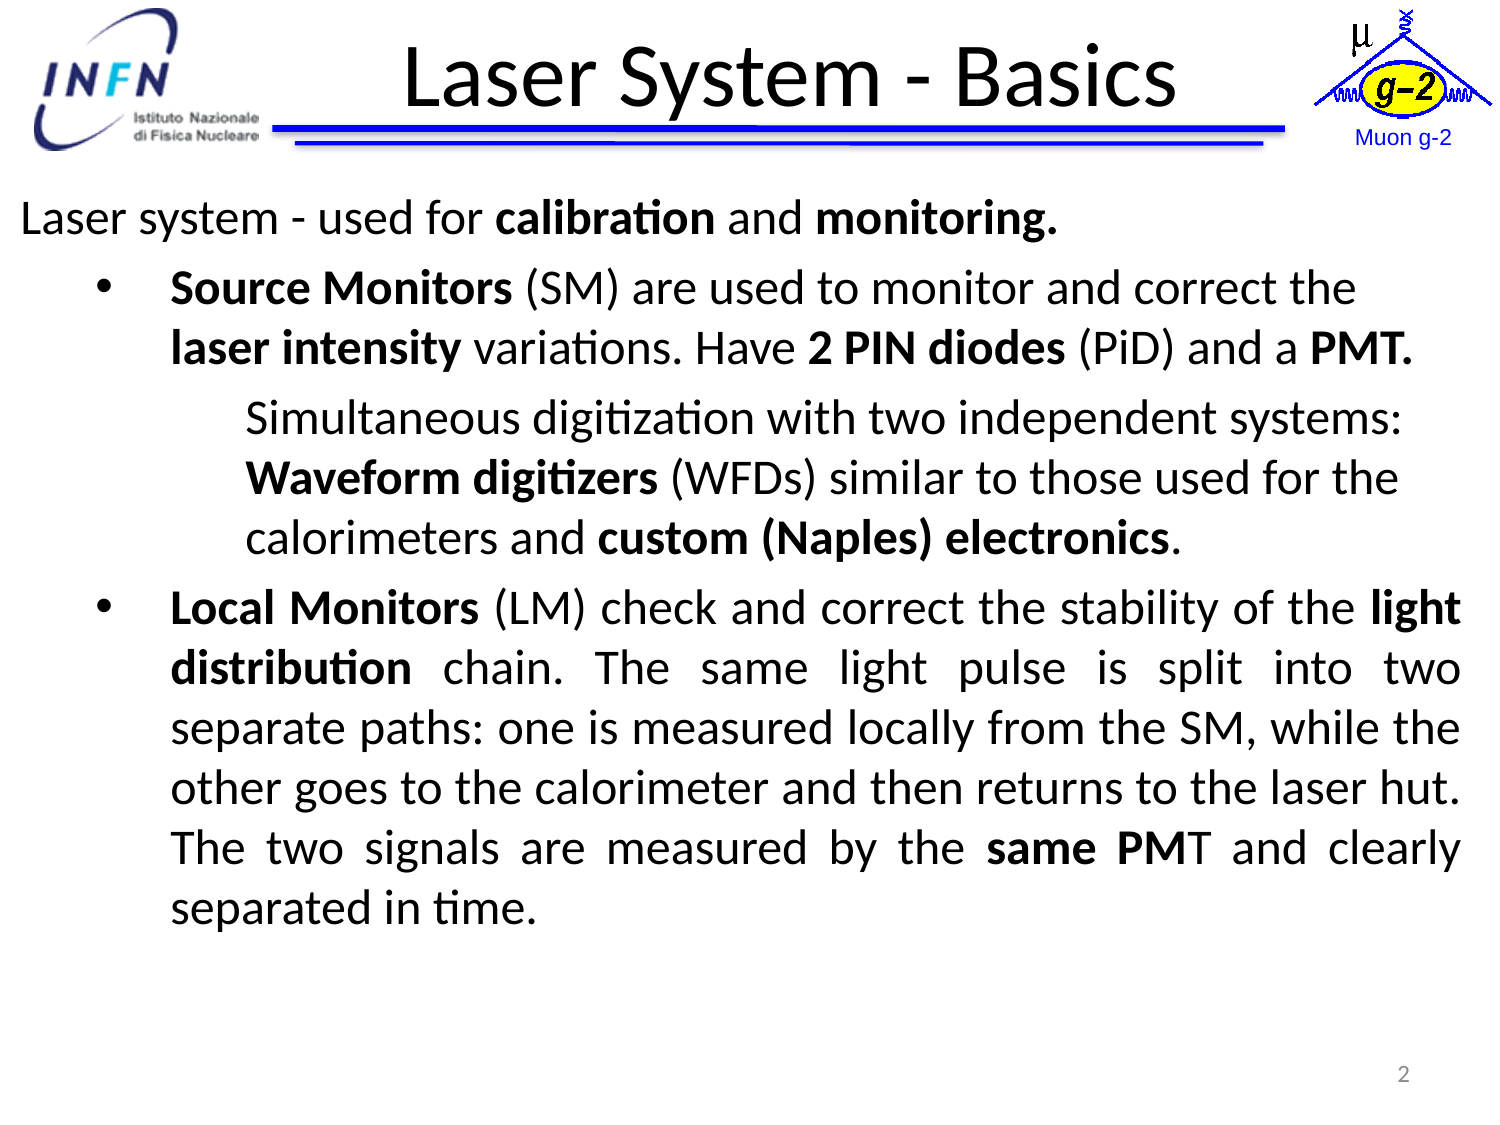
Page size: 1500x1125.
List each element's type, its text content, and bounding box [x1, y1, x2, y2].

picture [1429, 8, 1493, 119]
title Laser System - Basics [153, 0, 1429, 139]
slide_number 2 [1074, 1042, 1425, 1103]
subtitle Laser system - used for calibration and monitoring. Source Monitors (SM) are used to monitor and correct the laser intensity variations. Have 2 PIN diodes (PiD) and a PMT. Simultaneous digitization with two independent systems: Waveform digitizers (WFDs) similar to those used for the calorimeters and custom (Naples) electronics. Local Monitors (LM) check and correct the stability of the light distribution chain. The same light pulse is split into two separate paths: one is measured locally from the SM, while the other goes to the calorimeter and then returns to the laser hut. The two signals are measured by the same PMT and clearly separated in time. [5, 177, 1477, 1082]
picture [34, 8, 259, 151]
